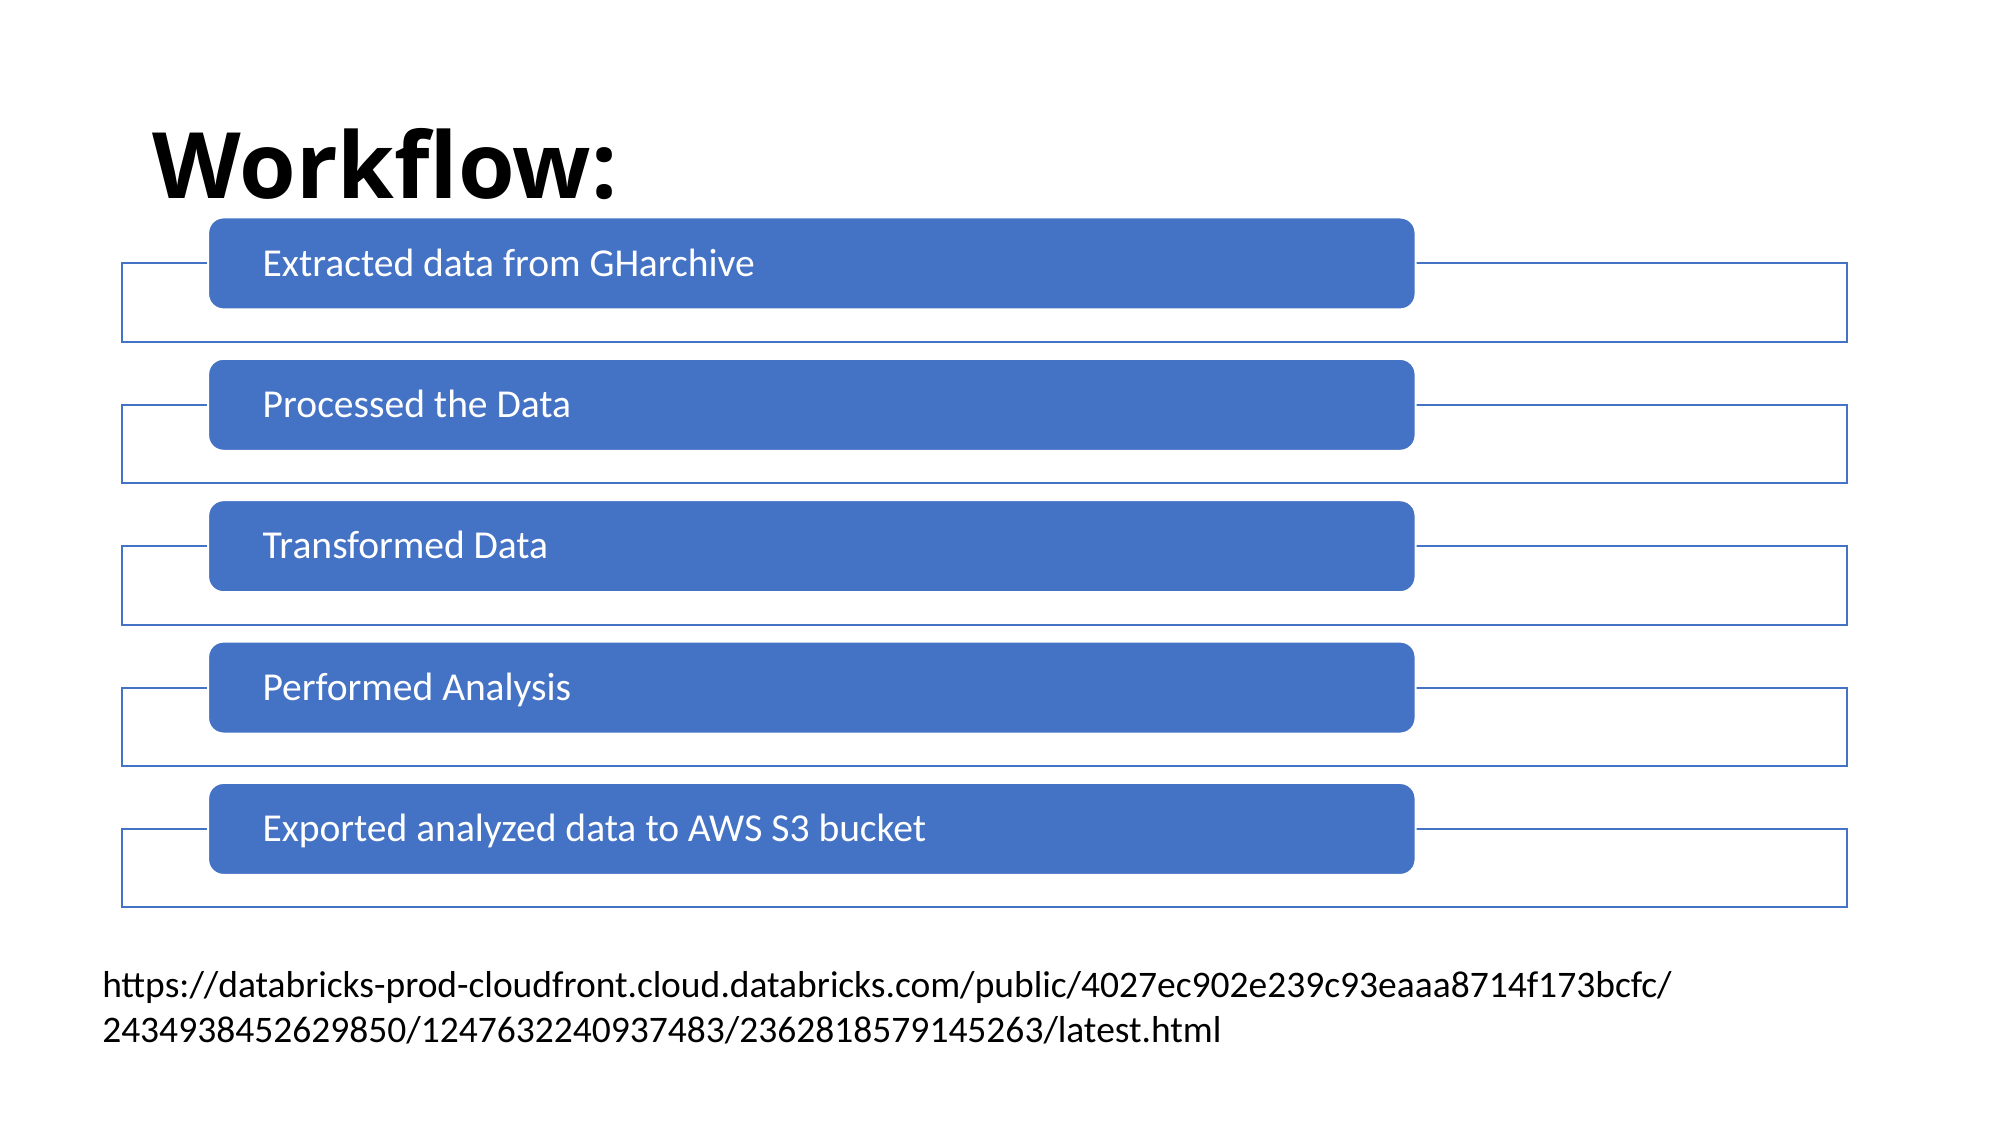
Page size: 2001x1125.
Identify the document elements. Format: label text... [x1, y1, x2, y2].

title Workflow: [137, 59, 1863, 278]
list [121, 205, 1847, 920]
text_box https://databricks-prod-cloudfront.cloud.databricks.com/public/4027ec902e239c93eaaa8714f173bcfc/2434938452629850/1247632240937483/2362818579145263/latest.html [87, 953, 1813, 1058]
